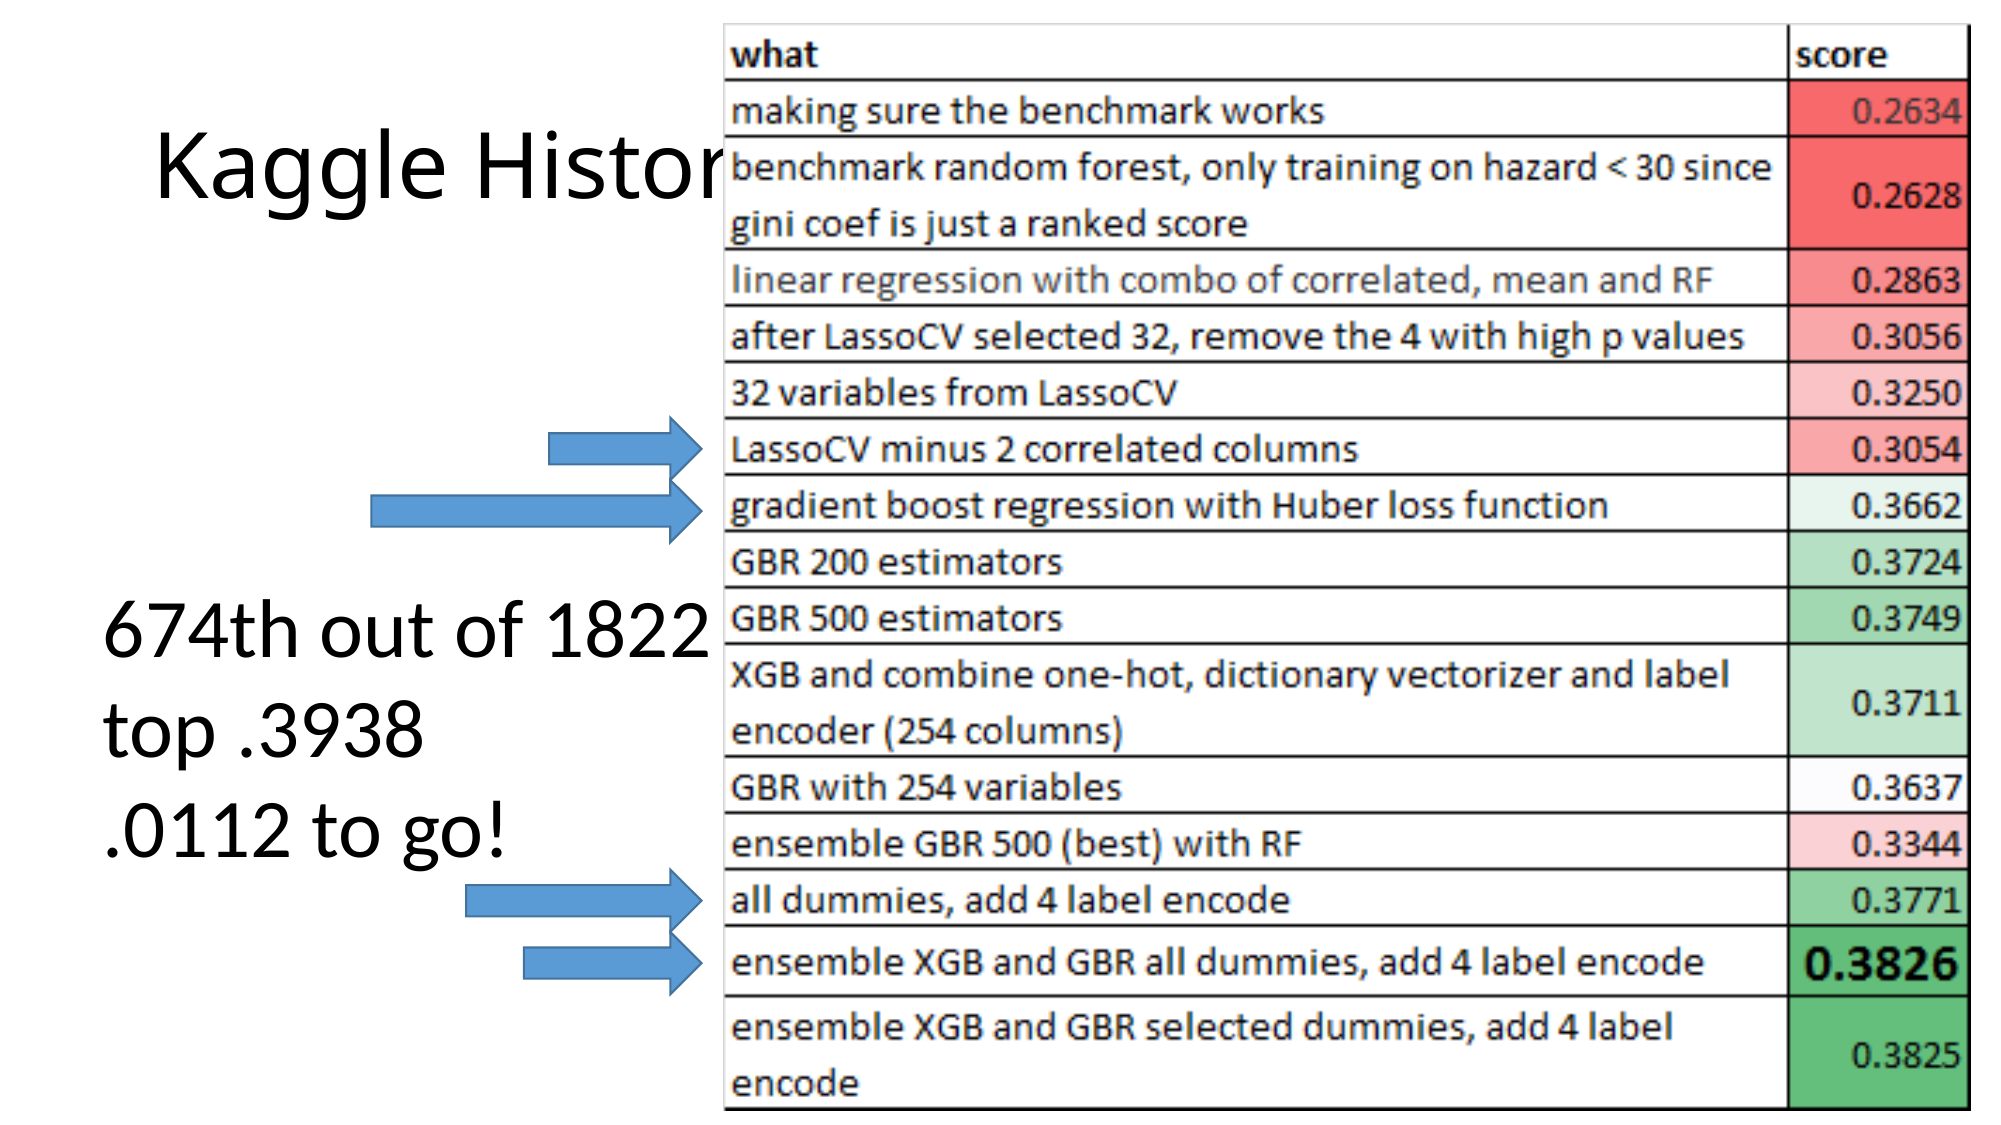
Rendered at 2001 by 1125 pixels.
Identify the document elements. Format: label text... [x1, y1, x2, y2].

text_box [465, 882, 703, 932]
text_box [548, 415, 703, 483]
picture [723, 22, 1971, 1111]
text_box [370, 480, 703, 545]
title Kaggle History [137, 59, 723, 278]
text_box [522, 929, 703, 997]
text_box 674th out of 1822 top .3938 .0112 to go! [88, 566, 723, 882]
